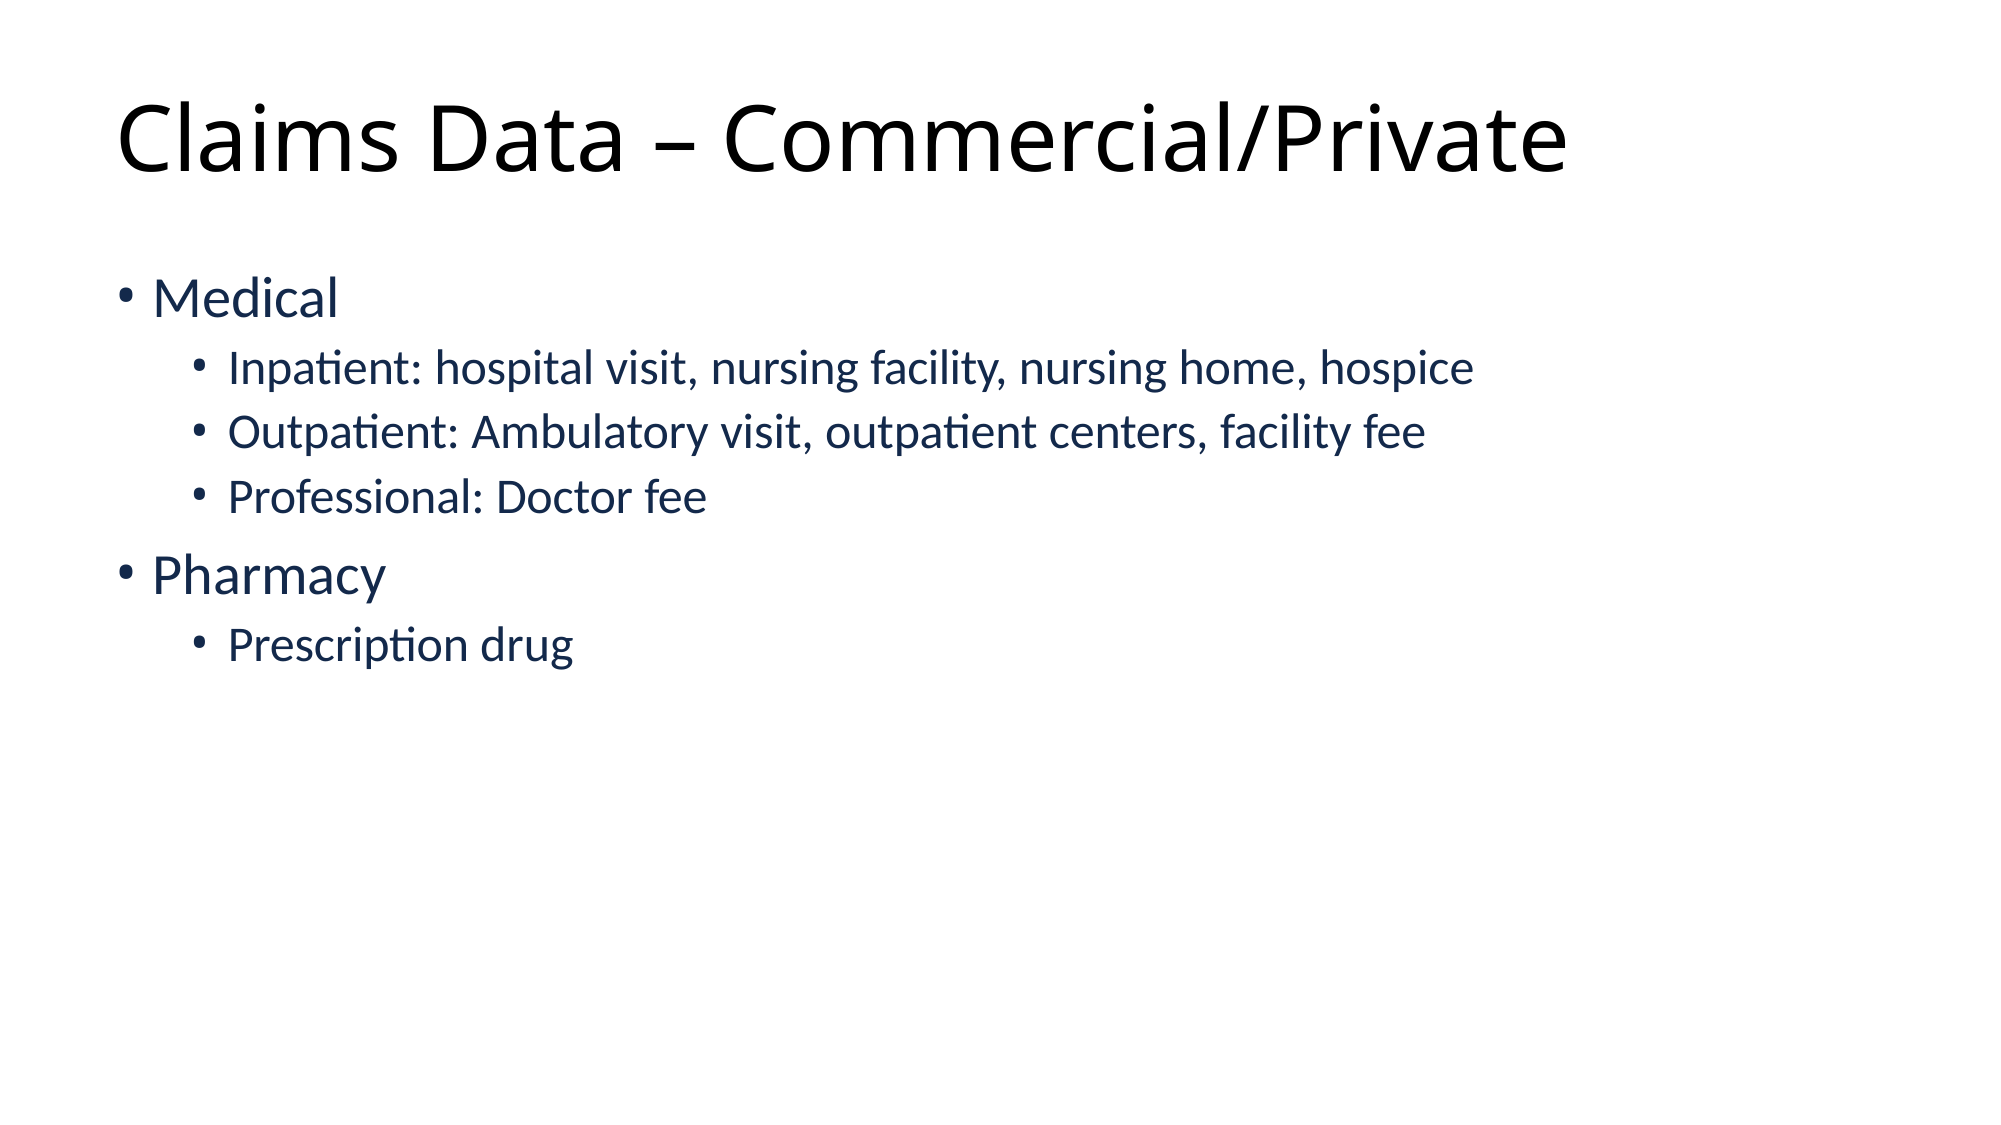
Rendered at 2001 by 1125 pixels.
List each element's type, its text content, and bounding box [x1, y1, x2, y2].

title Claims Data – Commercial/Private [113, 77, 1756, 268]
text_box Medical Inpatient: hospital visit, nursing facility, nursing home, hospice Outpatient: Ambulatory visit, outpatient centers, facility fee Professional: Doctor fee Pharmacy Prescription drug [113, 250, 1490, 672]
